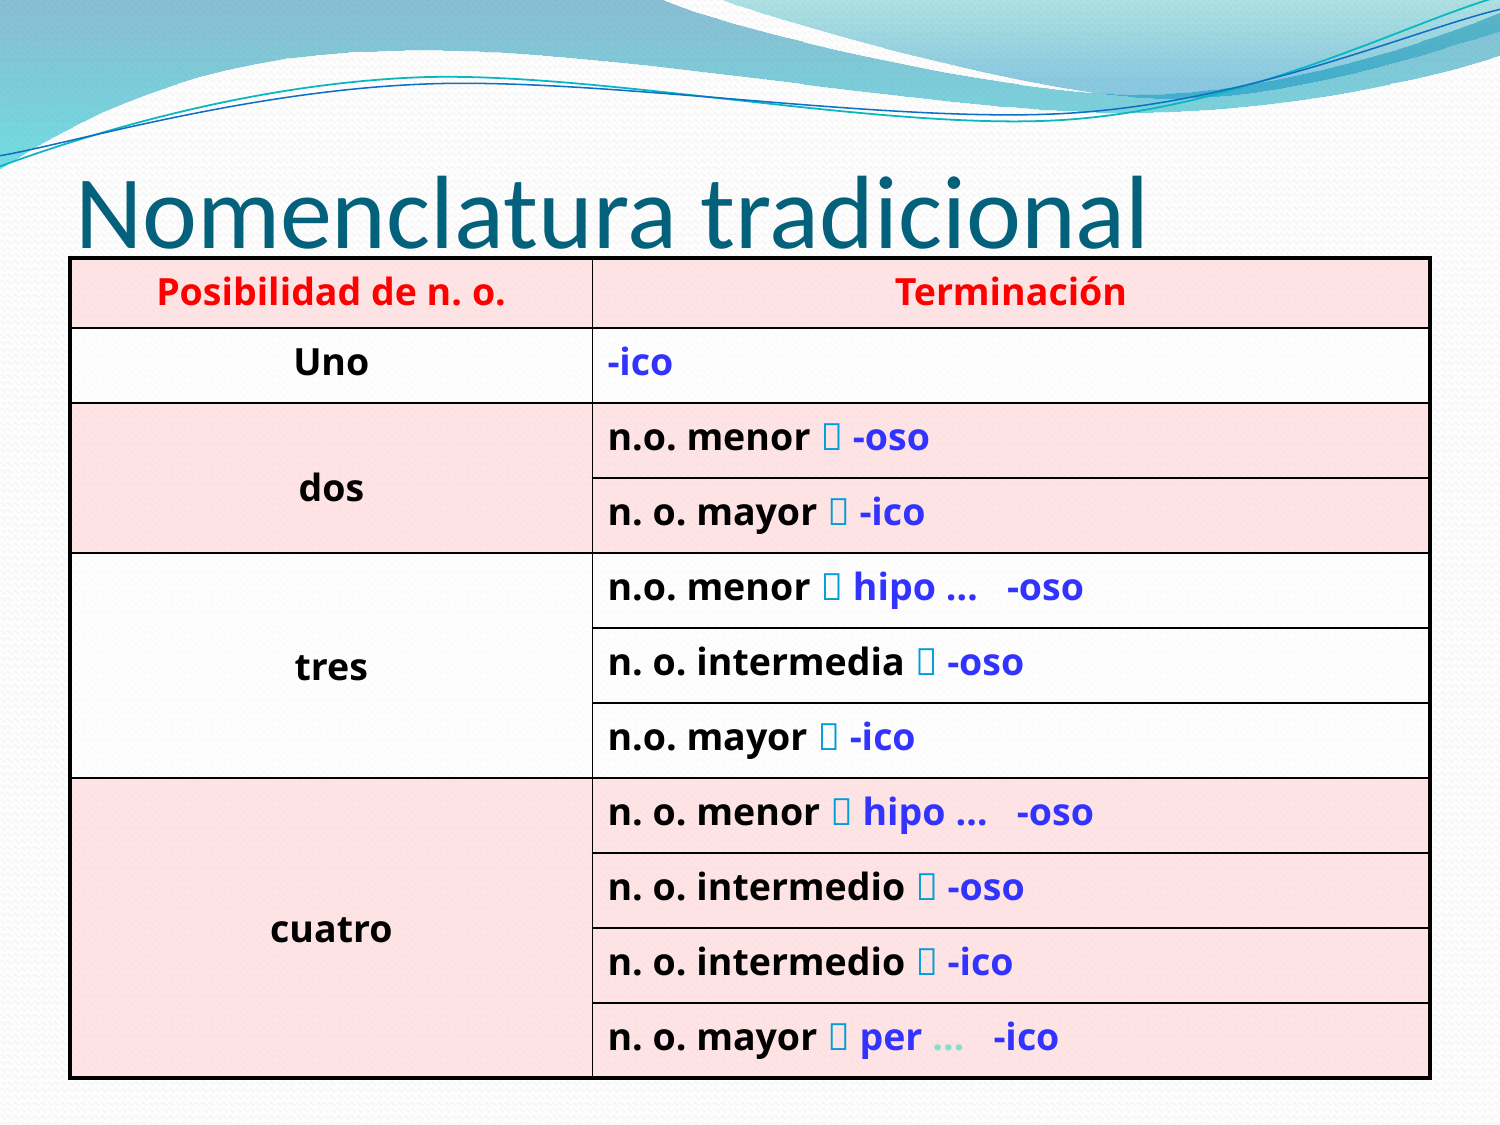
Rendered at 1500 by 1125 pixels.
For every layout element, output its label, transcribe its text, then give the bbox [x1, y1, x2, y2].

table_cell -ico [593, 329, 1428, 402]
table_cell cuatro [72, 779, 592, 1076]
table_cell n. o. intermedio  -oso [593, 854, 1428, 927]
table_cell n. o. mayor  -ico [593, 479, 1428, 552]
table_cell n. o. intermedio  -ico [593, 929, 1428, 1002]
table_cell n.o. mayor  -ico [593, 704, 1428, 777]
table_cell n.o. menor  -oso [593, 404, 1428, 477]
table_cell n. o. menor  hipo … -oso [593, 779, 1428, 852]
table_cell Uno [72, 329, 592, 402]
title Nomenclatura tradicional [75, 115, 1425, 256]
table_cell n.o. menor  hipo … -oso [593, 554, 1428, 627]
table_header Terminación [593, 260, 1428, 327]
table_cell n. o. intermedia  -oso [593, 629, 1428, 702]
table_cell n. o. mayor  per … -ico [593, 1004, 1428, 1076]
table_header Posibilidad de n. o. [72, 260, 592, 327]
table_cell dos [72, 404, 592, 552]
table_cell tres [72, 554, 592, 777]
